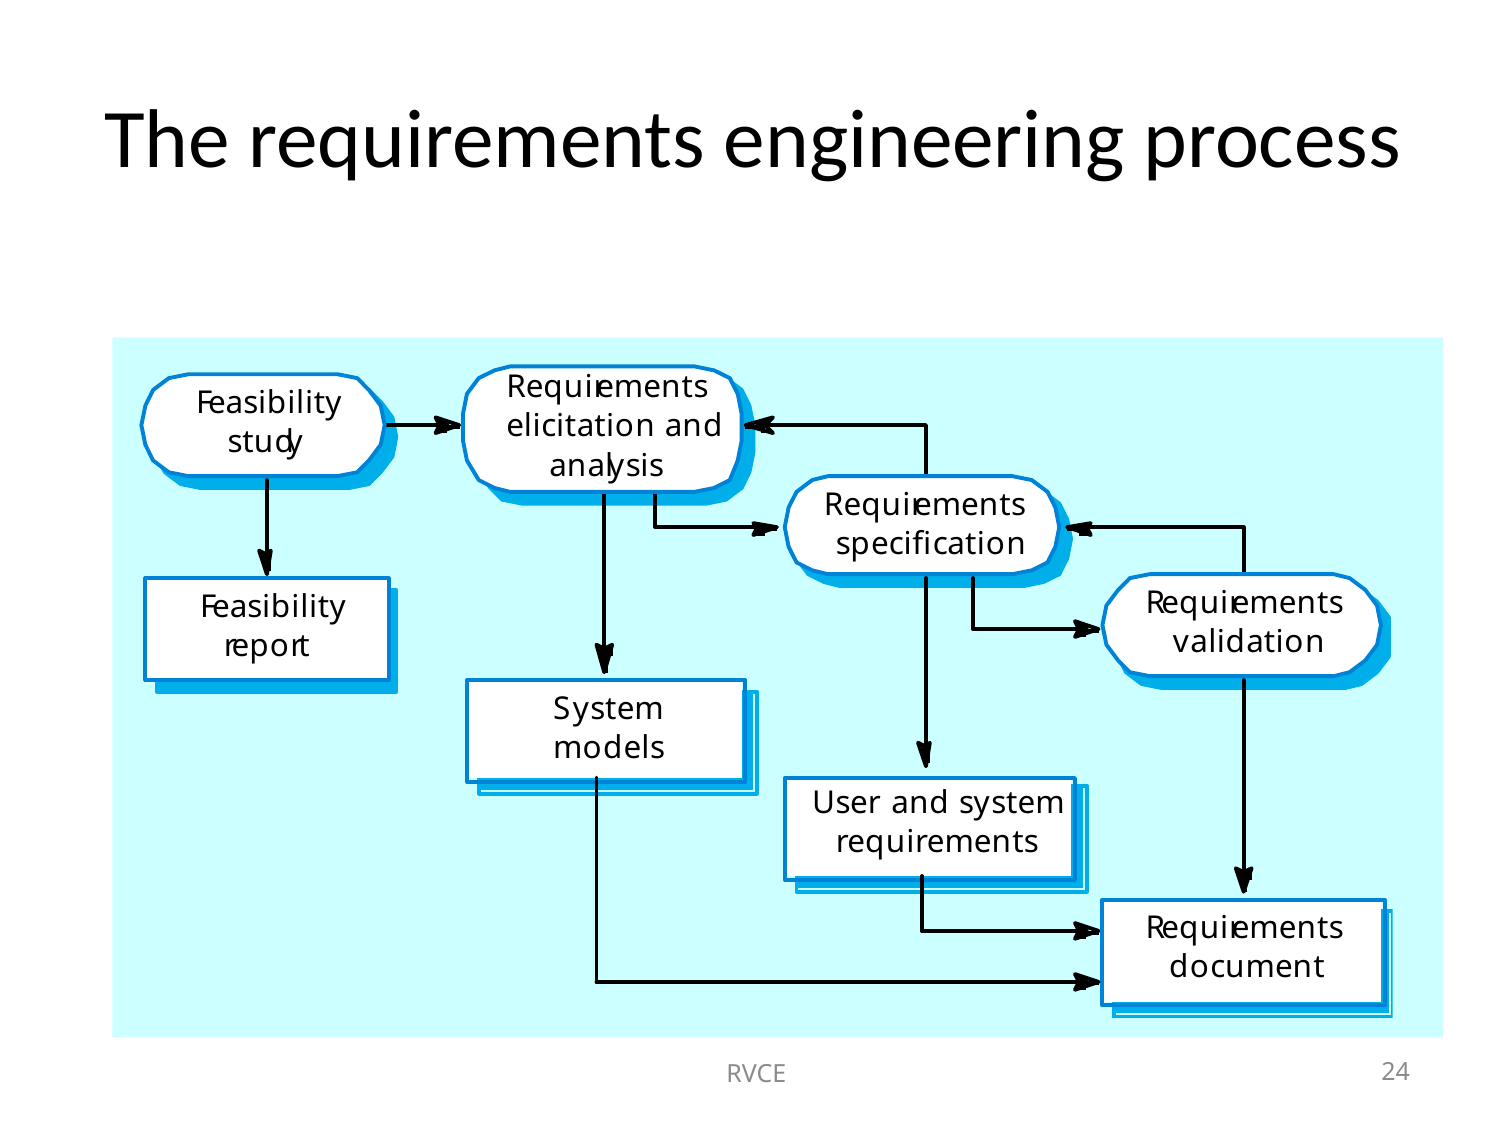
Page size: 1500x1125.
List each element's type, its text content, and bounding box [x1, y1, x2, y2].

text_box [112, 337, 1444, 1038]
slide_number 24 [1074, 1042, 1425, 1103]
title The requirements engineering process [62, 43, 1444, 225]
footer RVCE [512, 1042, 988, 1103]
picture [137, 362, 1393, 1018]
